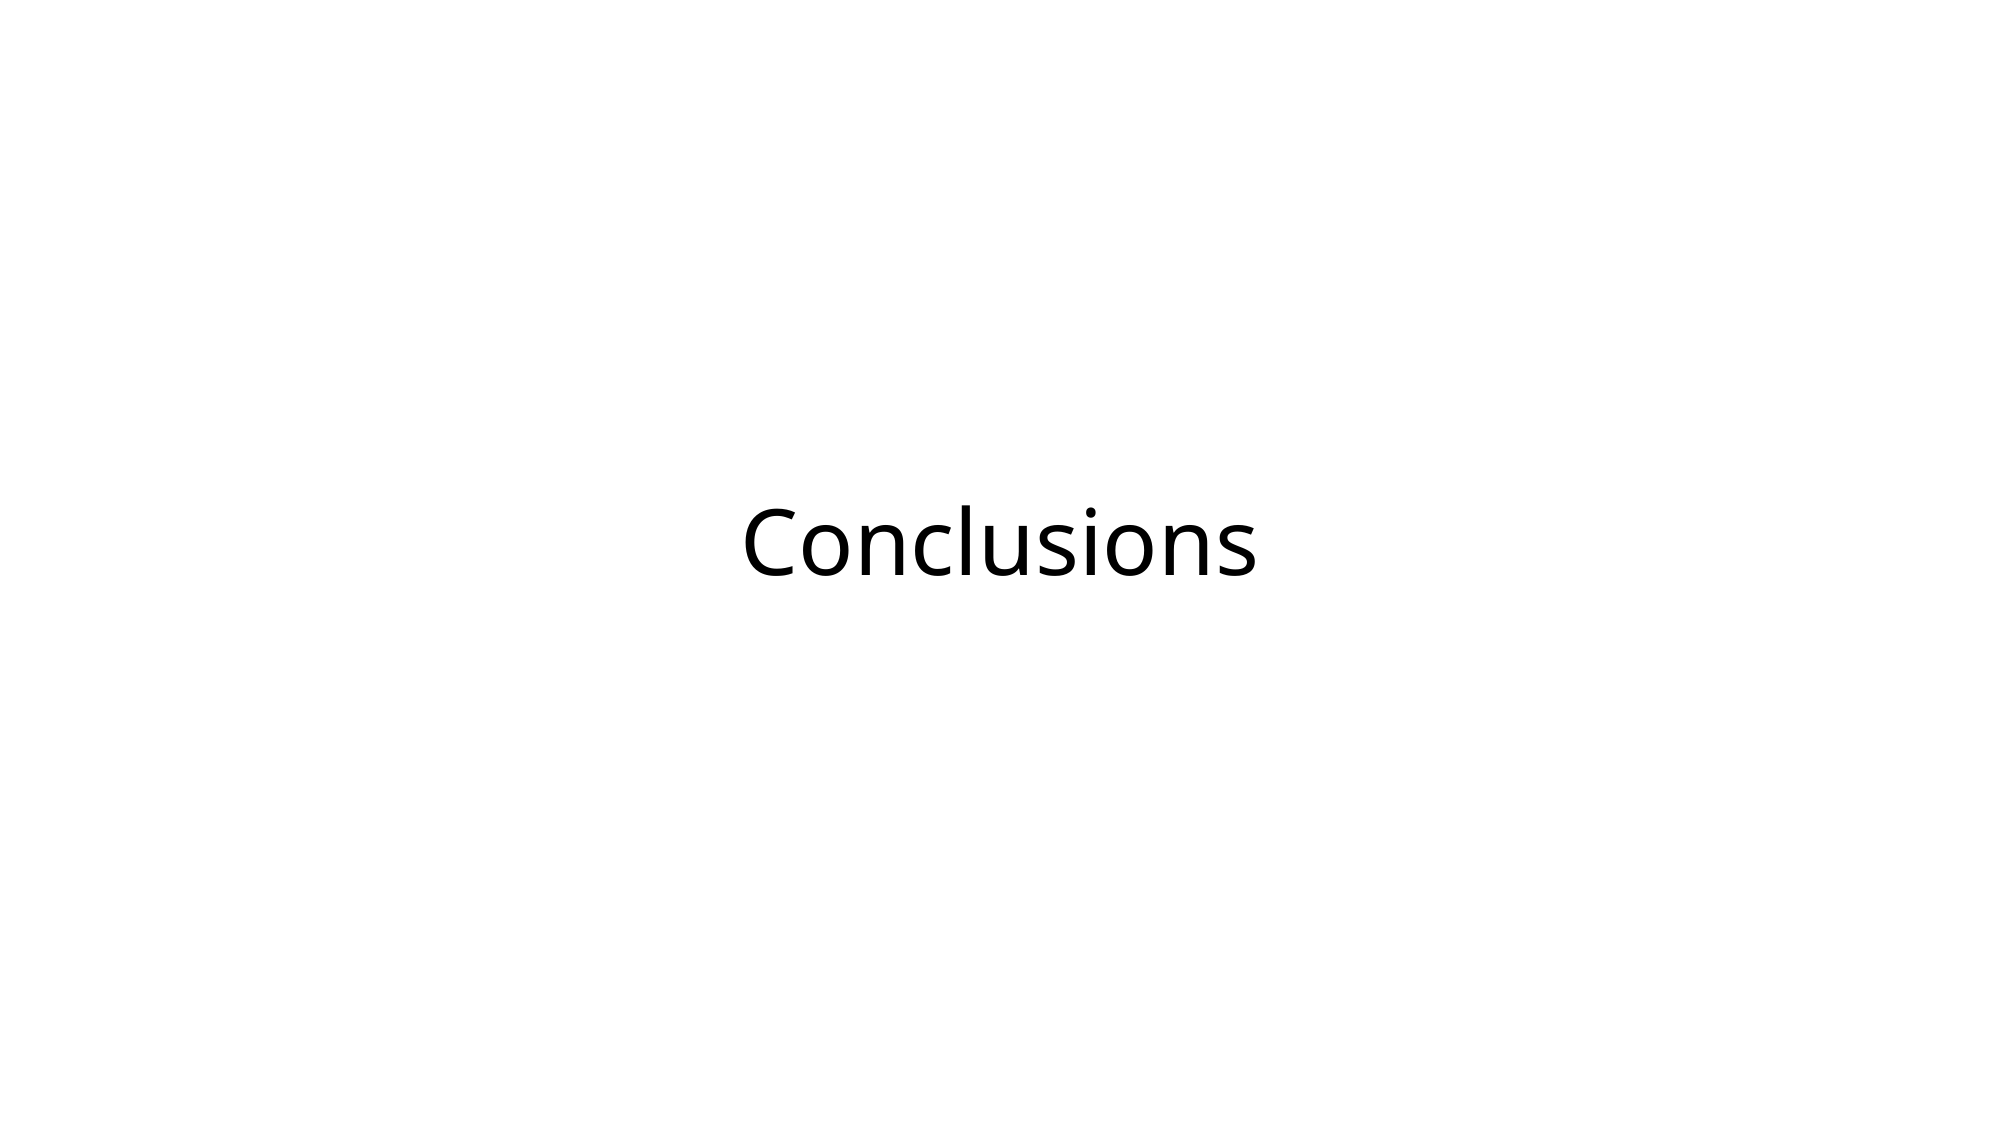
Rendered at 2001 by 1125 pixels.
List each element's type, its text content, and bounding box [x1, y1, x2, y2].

title Conclusions [137, 437, 1863, 655]
